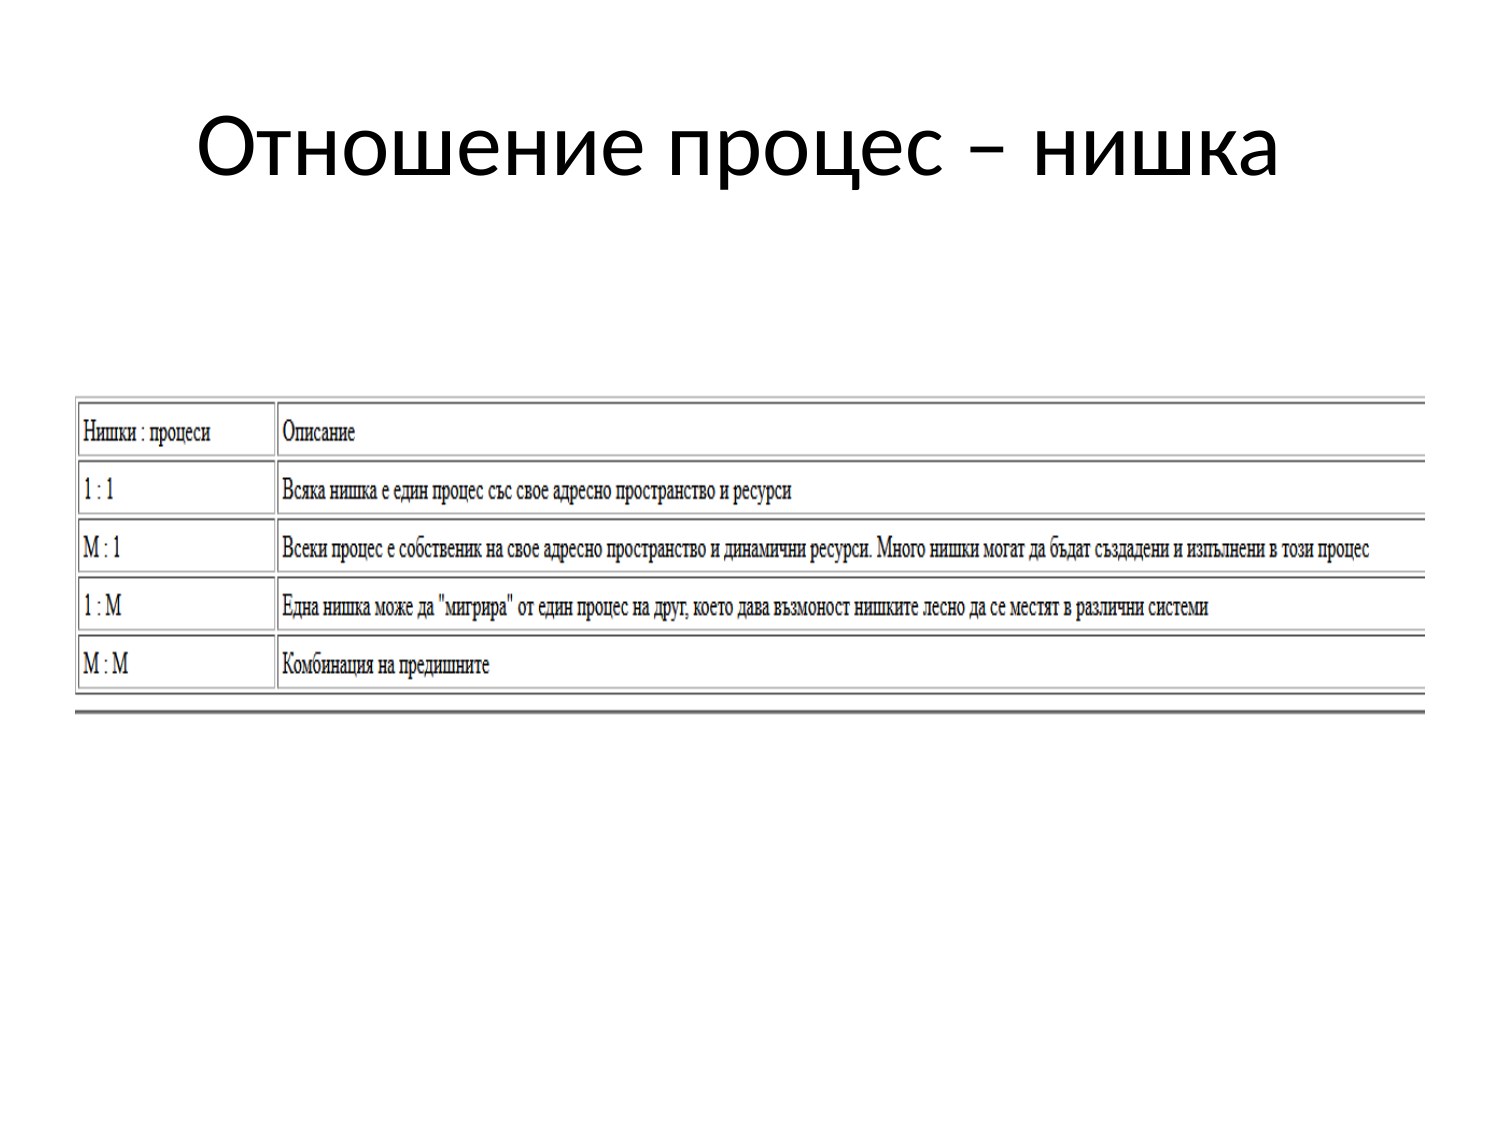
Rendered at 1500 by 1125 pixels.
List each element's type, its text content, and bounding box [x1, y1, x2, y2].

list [74, 385, 1426, 730]
title Отношение процес – нишка [75, 45, 1425, 233]
